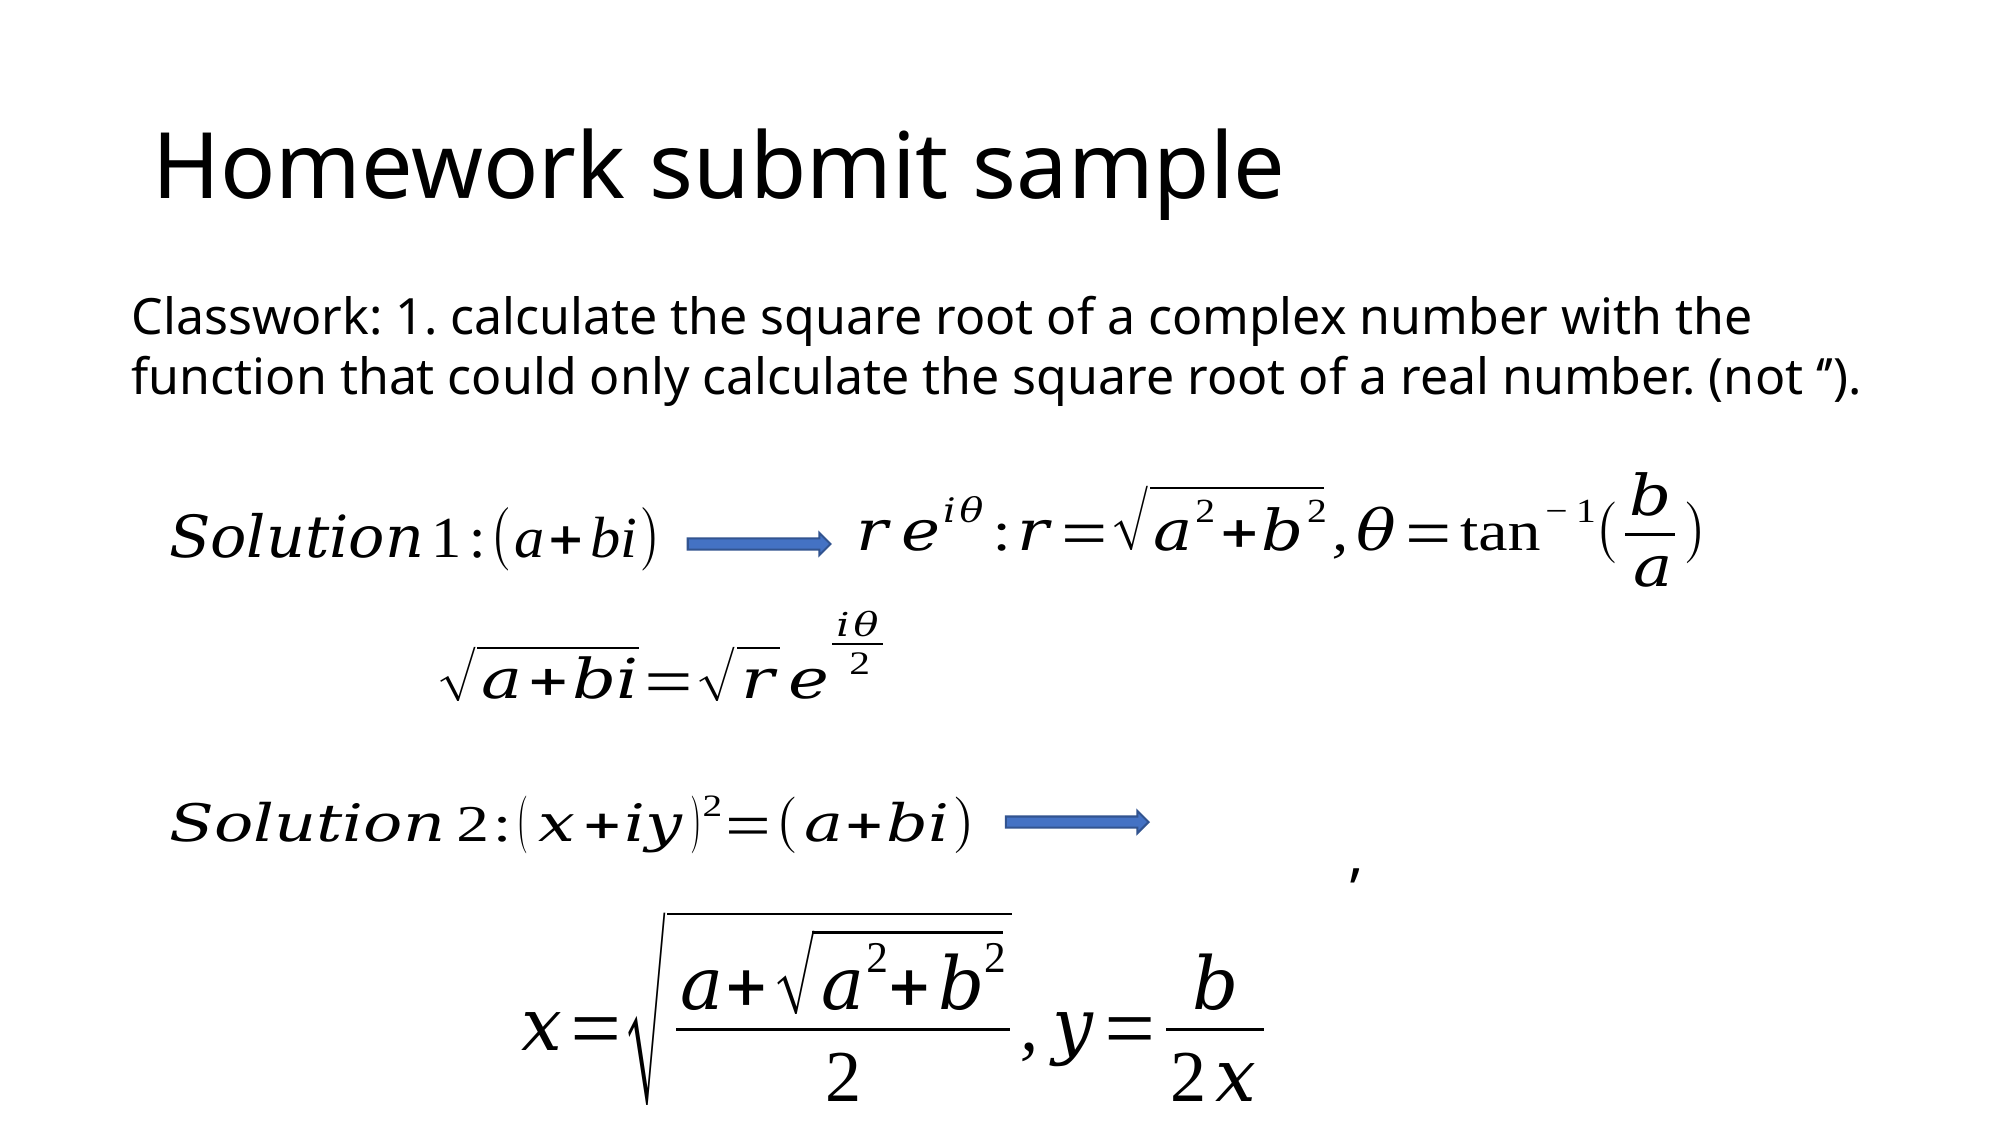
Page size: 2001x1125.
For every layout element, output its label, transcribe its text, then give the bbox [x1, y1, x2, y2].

title Homework submit sample [137, 59, 1863, 278]
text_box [169, 747, 1535, 1118]
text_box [169, 465, 1706, 712]
